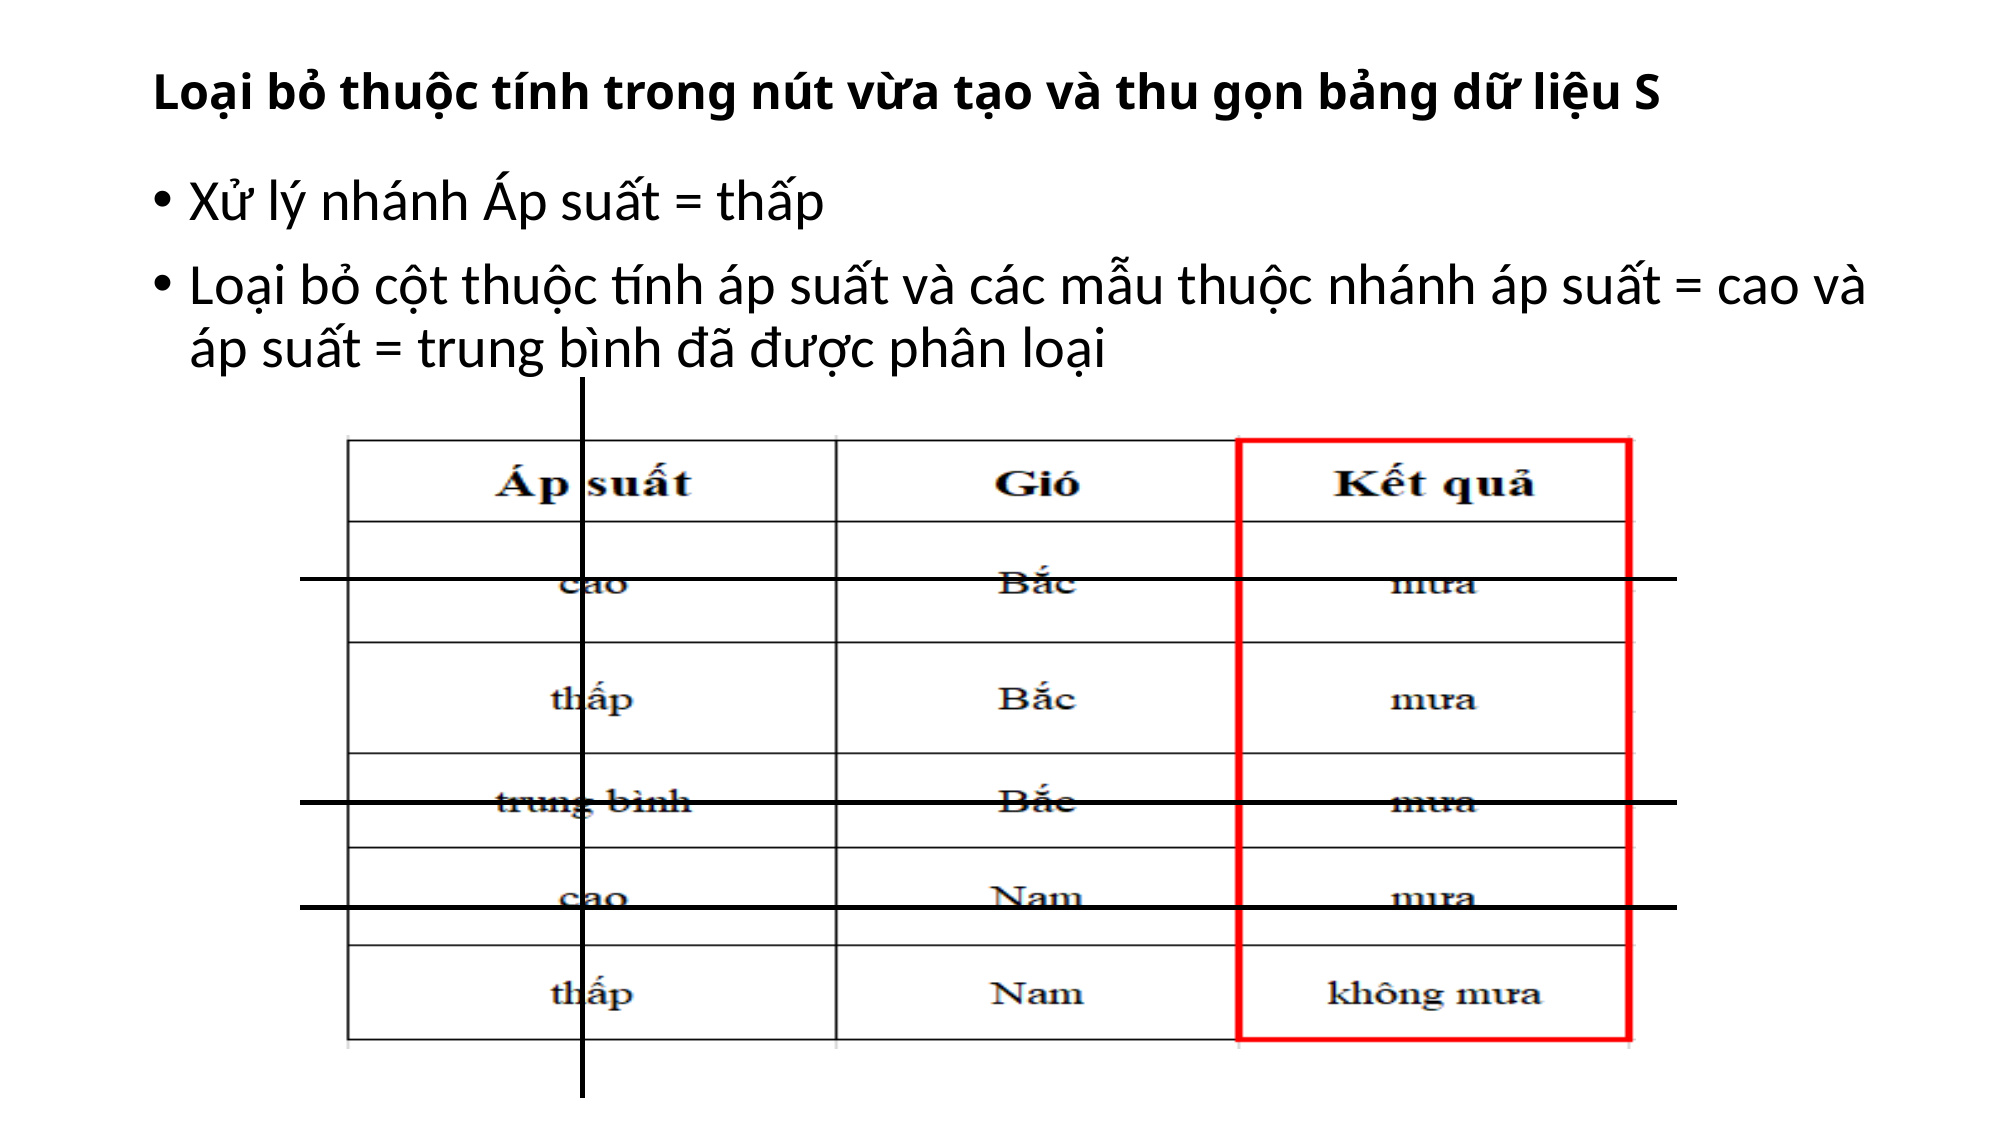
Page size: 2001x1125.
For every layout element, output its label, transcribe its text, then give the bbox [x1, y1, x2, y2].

picture [340, 435, 582, 578]
picture [583, 803, 1636, 907]
picture [340, 803, 582, 907]
picture [340, 908, 582, 1049]
picture [583, 435, 1636, 578]
picture [340, 580, 582, 802]
list Xử lý nhánh Áp suất = thấp Loại bỏ cột thuộc tính áp suất và các mẫu thuộc nhánh áp suất = cao và áp suất = trung bình đã được phân loại [137, 162, 1884, 1014]
picture [583, 908, 1636, 1049]
title Loại bỏ thuộc tính trong nút vừa tạo và thu gọn bảng dữ liệu S [137, 59, 1863, 128]
picture [583, 580, 1636, 802]
